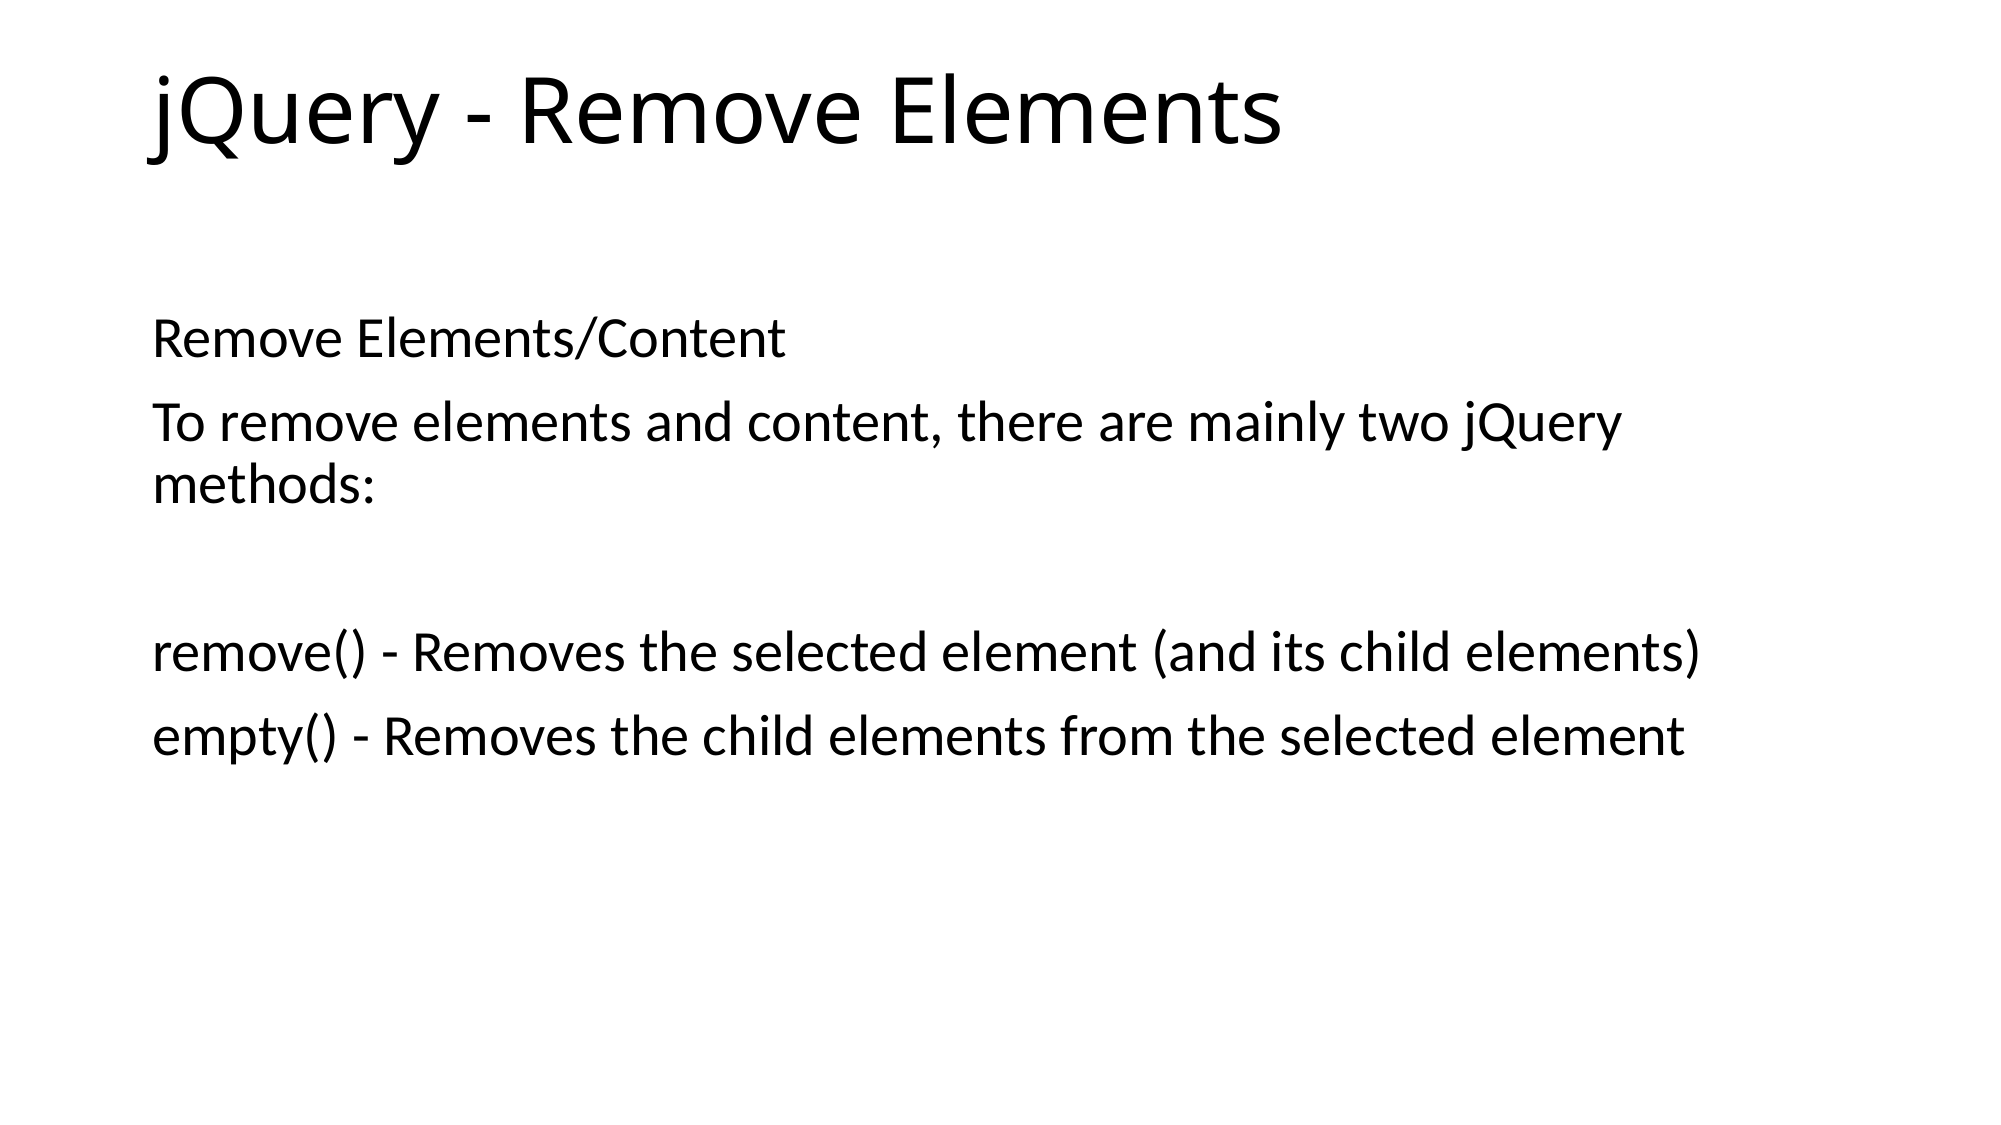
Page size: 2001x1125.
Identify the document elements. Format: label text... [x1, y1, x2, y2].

list Remove Elements/Content To remove elements and content, there are mainly two jQuery methods: remove() - Removes the selected element (and its child elements) empty() - Removes the child elements from the selected element [137, 299, 1863, 1014]
title jQuery - Remove Elements [137, 59, 1863, 278]
